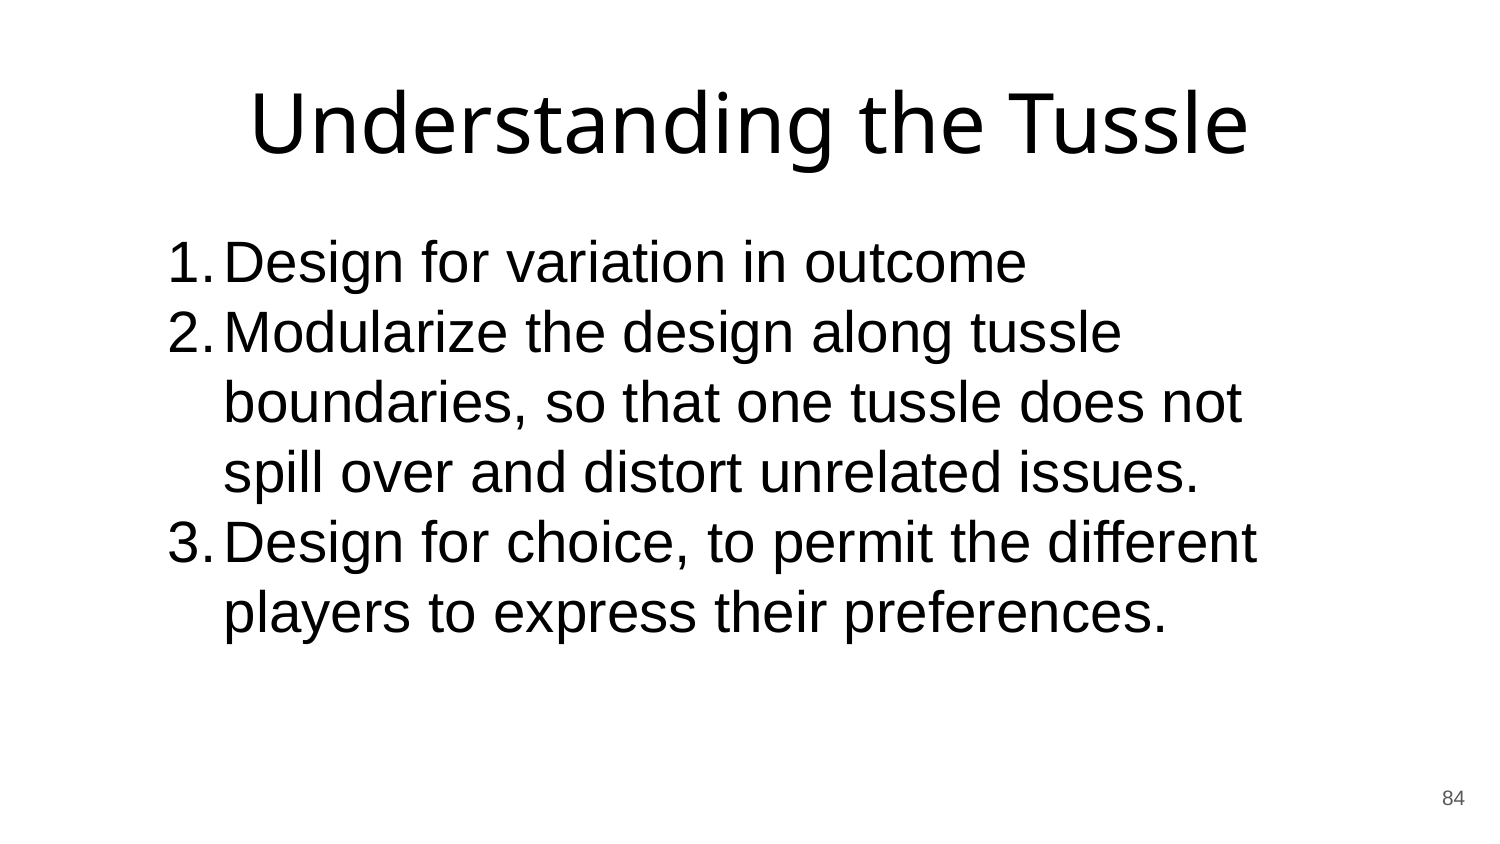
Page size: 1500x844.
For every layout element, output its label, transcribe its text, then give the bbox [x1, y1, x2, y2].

text_box Understanding the Tussle [53, 55, 1447, 269]
text_box 84 [1389, 764, 1480, 830]
text_box Design for variation in outcome Modularize the design along tussle boundaries, so that one tussle does not spill over and distort unrelated issues. Design for choice, to permit the different players to express their preferences. [153, 216, 1347, 722]
